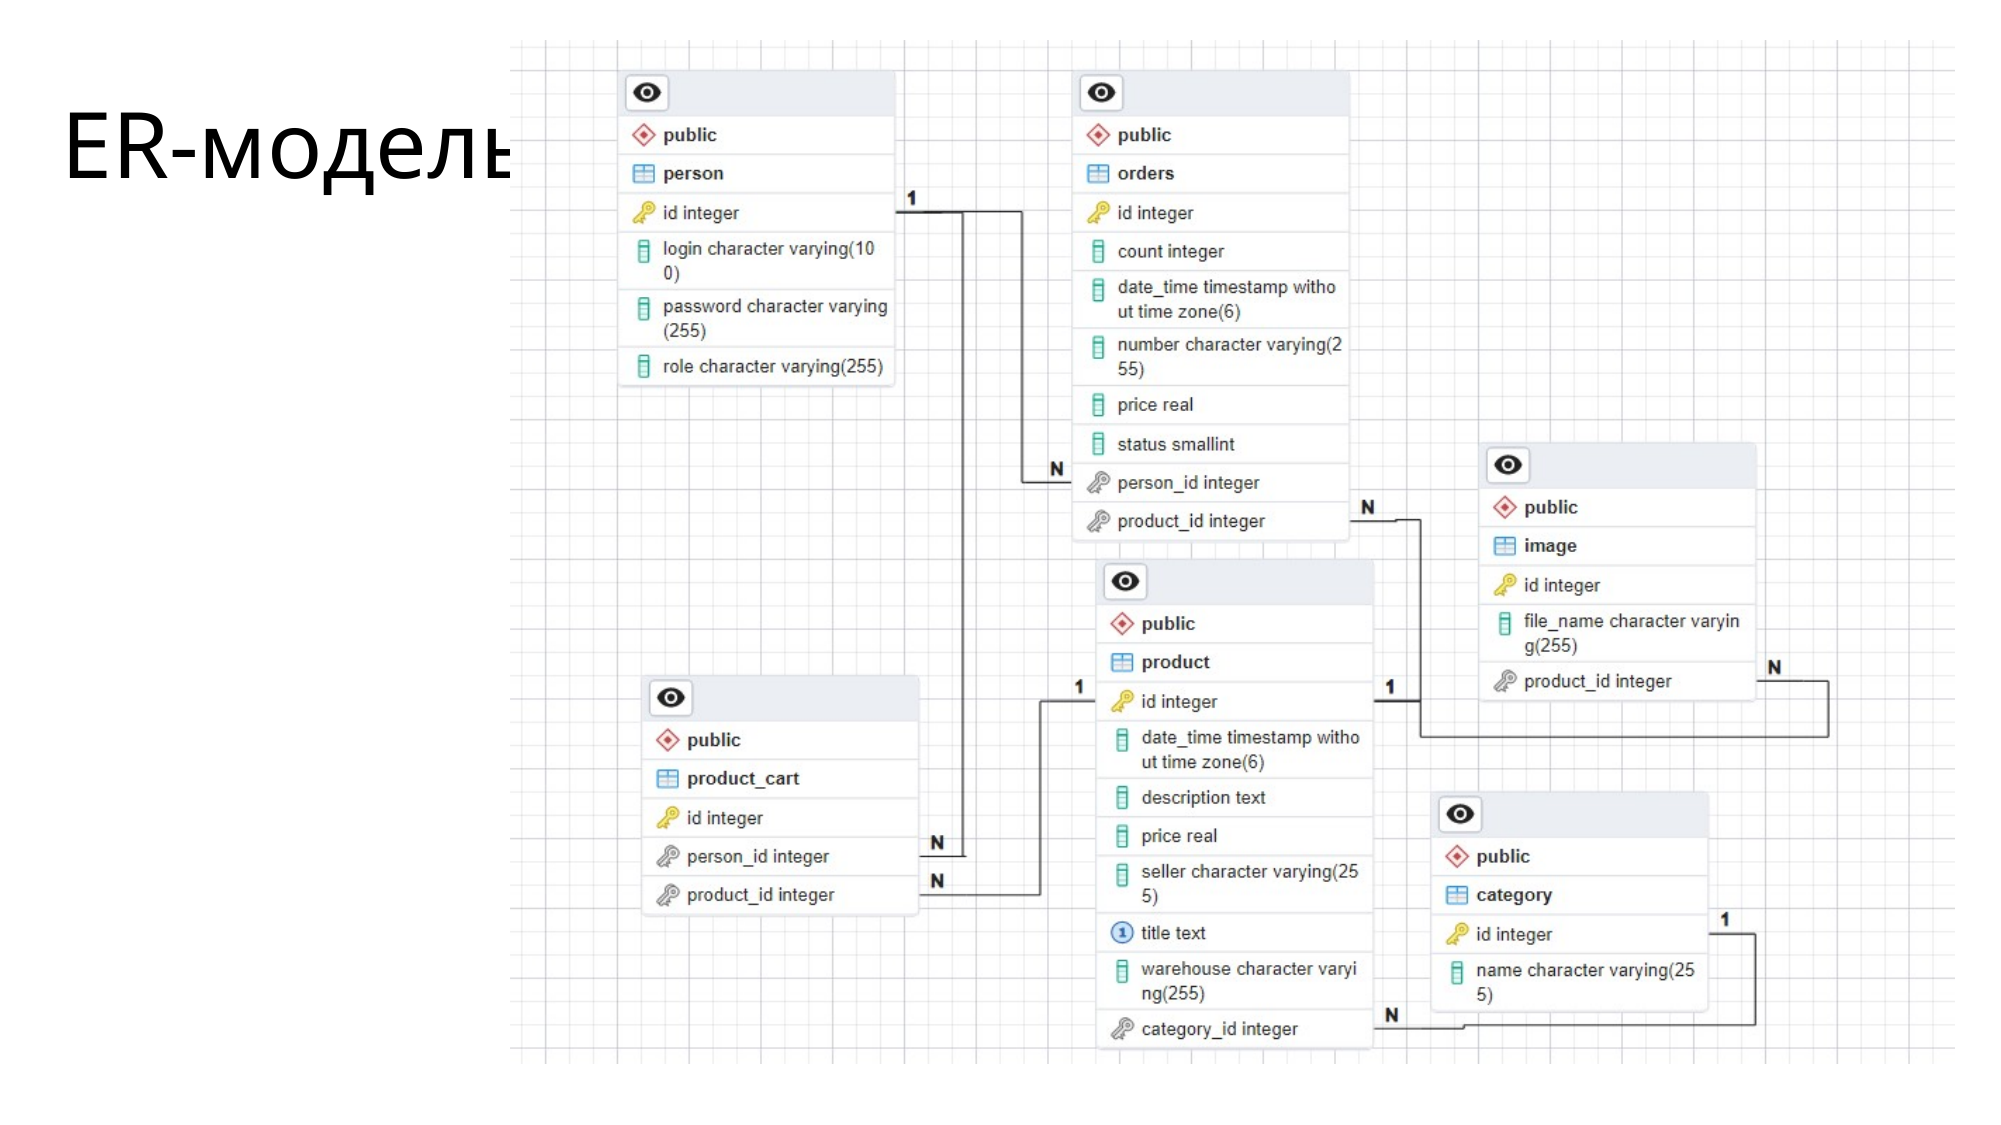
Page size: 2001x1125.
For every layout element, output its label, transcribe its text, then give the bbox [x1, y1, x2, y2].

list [510, 40, 1955, 1064]
title ER-модель [46, 40, 510, 258]
